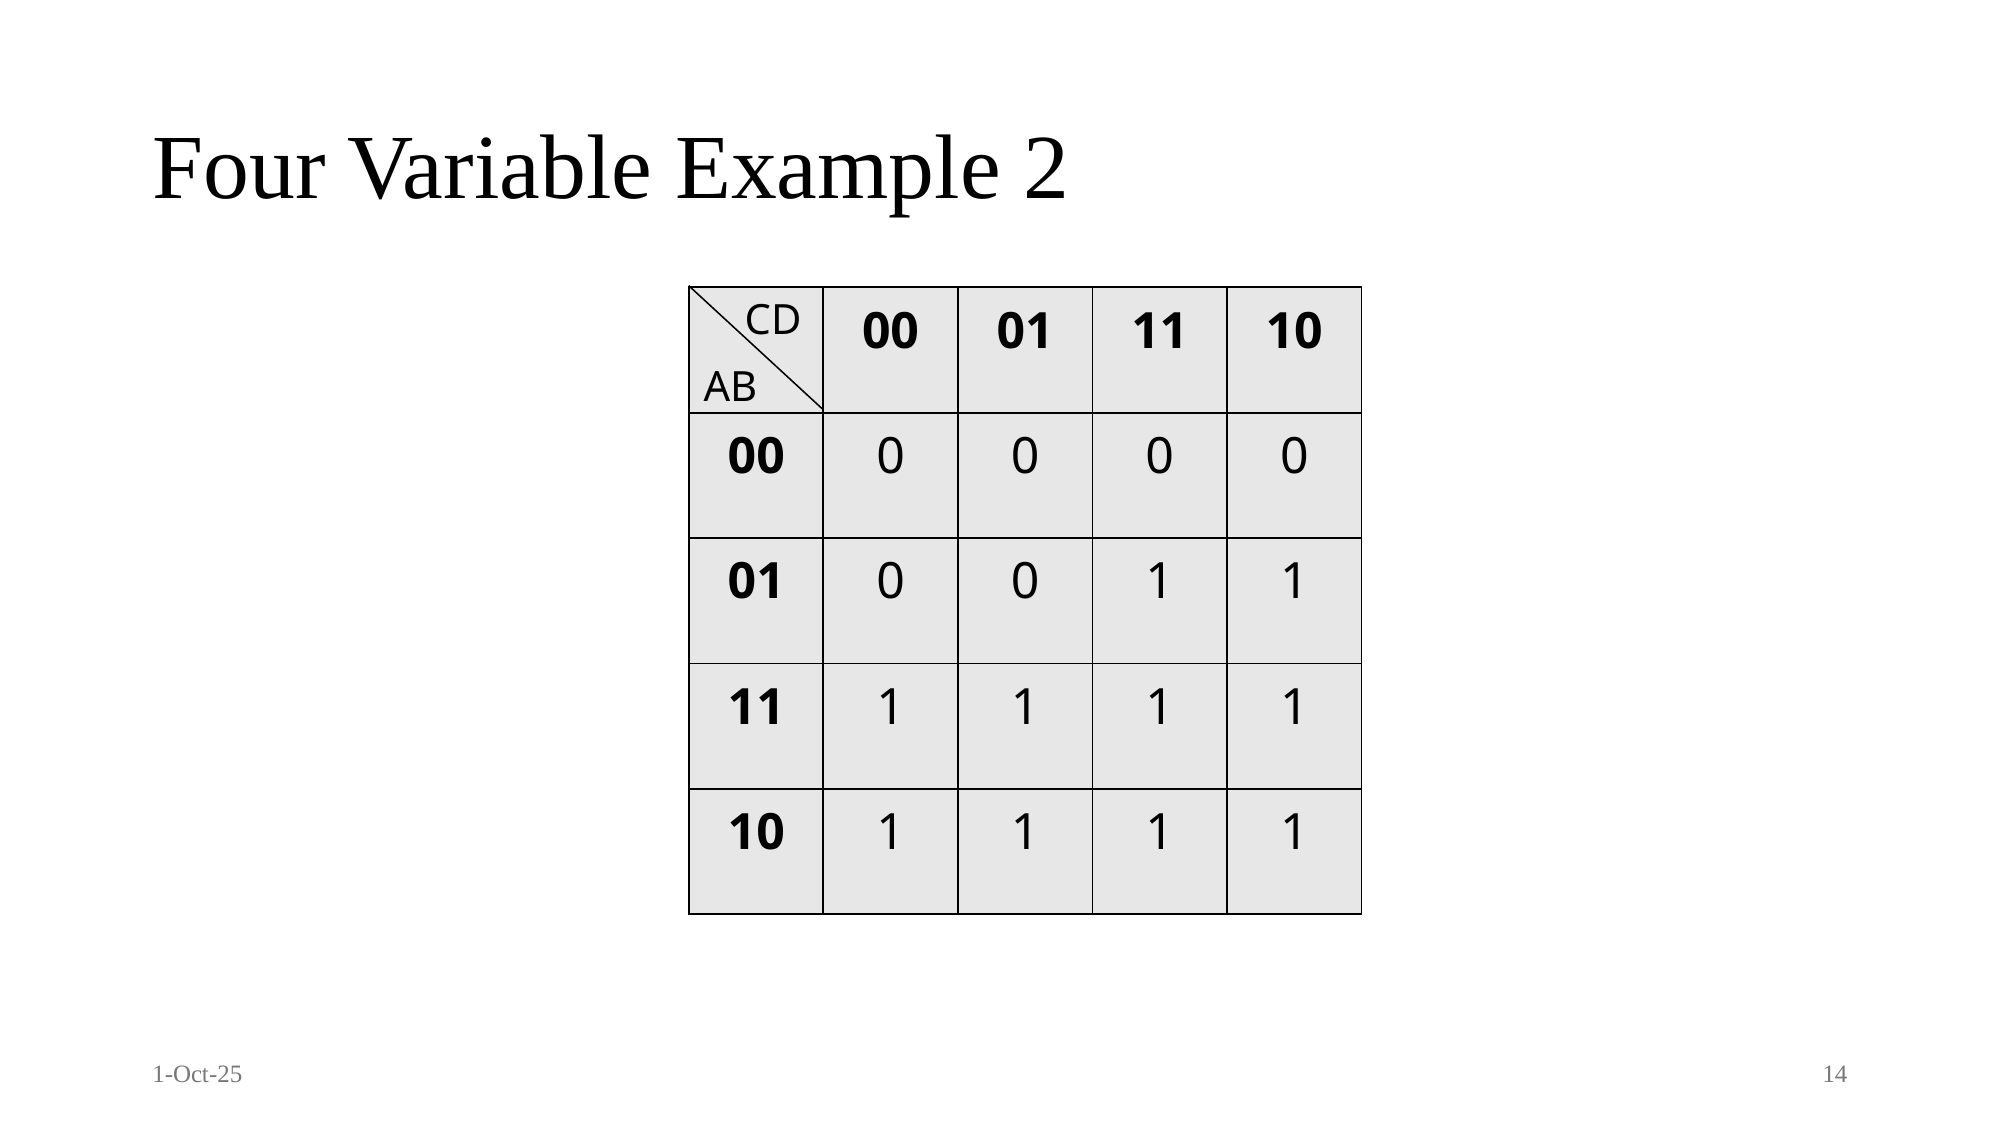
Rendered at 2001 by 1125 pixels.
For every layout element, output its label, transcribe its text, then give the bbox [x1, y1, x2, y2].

table_cell 0 [1228, 414, 1361, 537]
table_header 11 [1093, 288, 1226, 412]
text_box AB [688, 411, 824, 418]
table_cell 0 [959, 539, 1092, 663]
table_cell 11 [690, 664, 822, 788]
title Four Variable Example 2 [137, 59, 1863, 278]
table_header 01 [959, 288, 1092, 412]
table_cell 1 [959, 790, 1092, 913]
table_cell 1 [1228, 539, 1361, 663]
table_cell 0 [824, 414, 957, 537]
table_cell 01 [690, 539, 822, 663]
table_cell 1 [1228, 664, 1361, 788]
table_cell 00 [690, 418, 822, 537]
table_cell 10 [690, 790, 822, 913]
slide_number 14 [1412, 1042, 1863, 1103]
table_cell 1 [1228, 790, 1361, 913]
table_cell 1 [1093, 539, 1226, 663]
table_cell 0 [1093, 414, 1226, 537]
slide_number 1-Oct-25 [137, 1042, 588, 1103]
table_header 10 [1228, 288, 1361, 412]
table_cell 0 [824, 539, 957, 663]
table_header 00 [824, 288, 957, 412]
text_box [688, 285, 825, 411]
table_cell 1 [1093, 664, 1226, 788]
text_box CD [825, 285, 893, 351]
table_cell 1 [824, 664, 957, 788]
table_cell 1 [824, 790, 957, 913]
table_cell 1 [959, 664, 1092, 788]
table_cell 0 [959, 414, 1092, 537]
table_cell 1 [1093, 790, 1226, 913]
